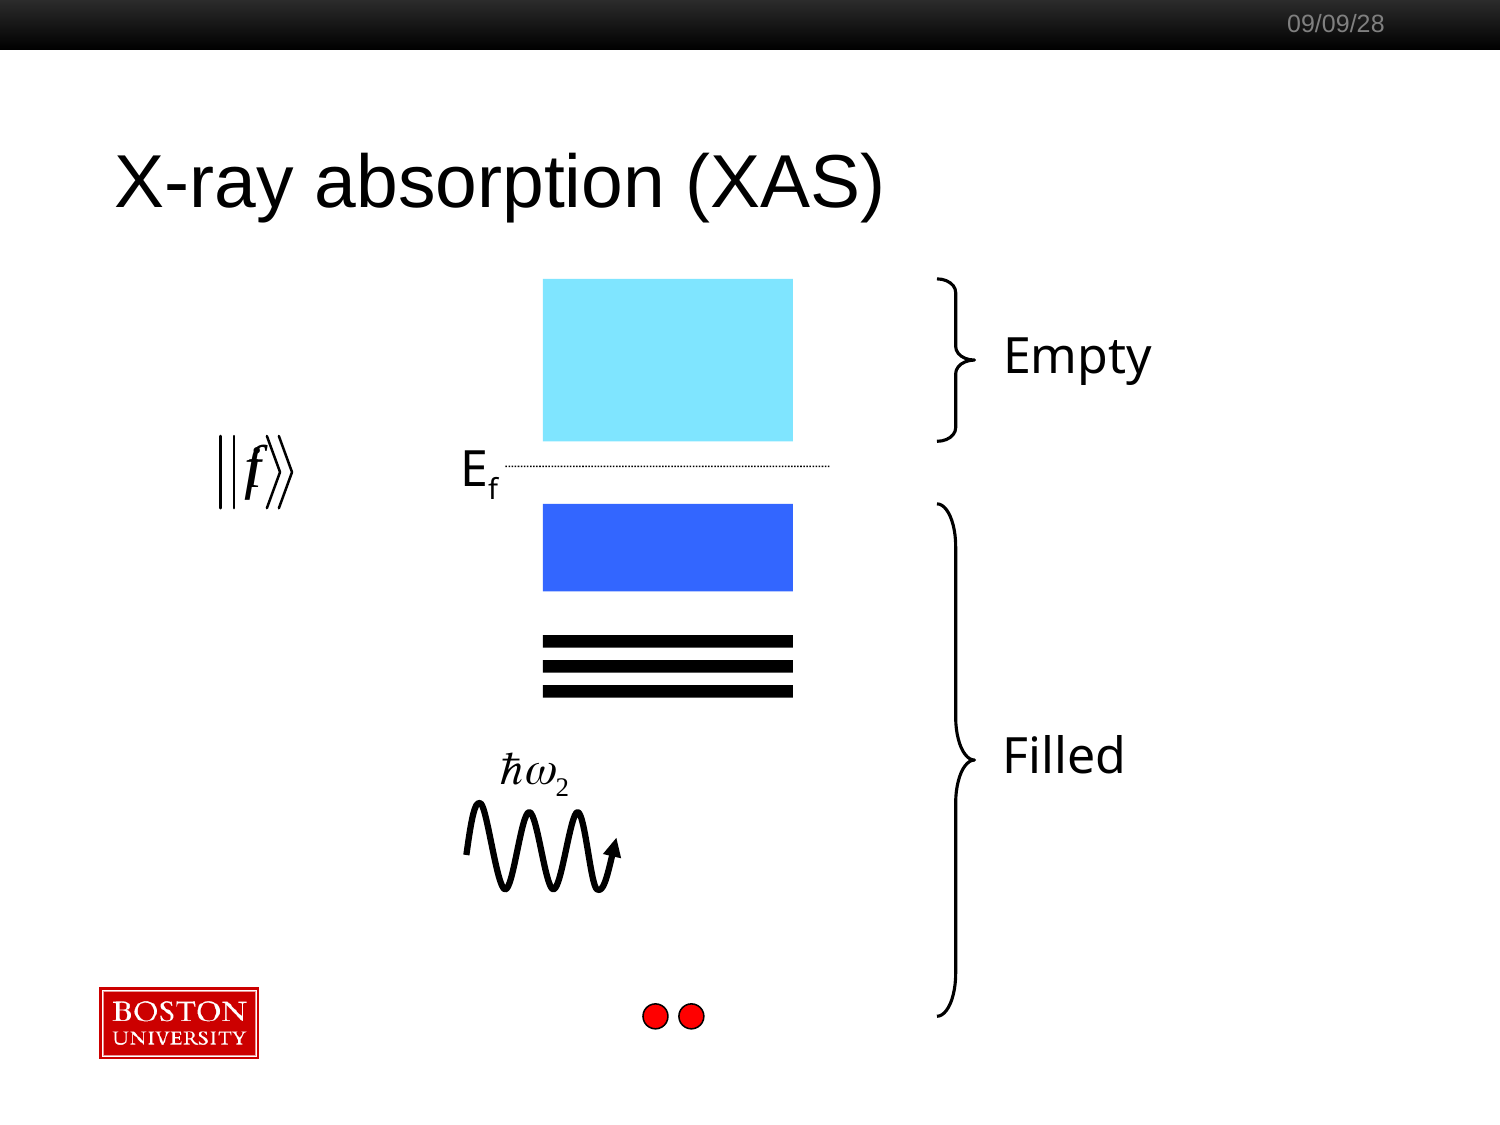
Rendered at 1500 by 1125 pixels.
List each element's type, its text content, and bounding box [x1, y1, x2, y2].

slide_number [1087, 0, 1401, 51]
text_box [466, 738, 617, 894]
text_box Empty [988, 316, 1167, 392]
text_box [936, 278, 975, 442]
text_box Ef [445, 429, 514, 513]
text_box Filled [987, 716, 1142, 792]
text_box [542, 503, 793, 592]
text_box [208, 421, 305, 523]
picture [99, 987, 259, 1059]
text_box [936, 503, 975, 1017]
title X-ray absorption (XAS) [99, 124, 1401, 238]
text_box [678, 1003, 704, 1029]
text_box [542, 278, 793, 442]
text_box [642, 1003, 668, 1029]
